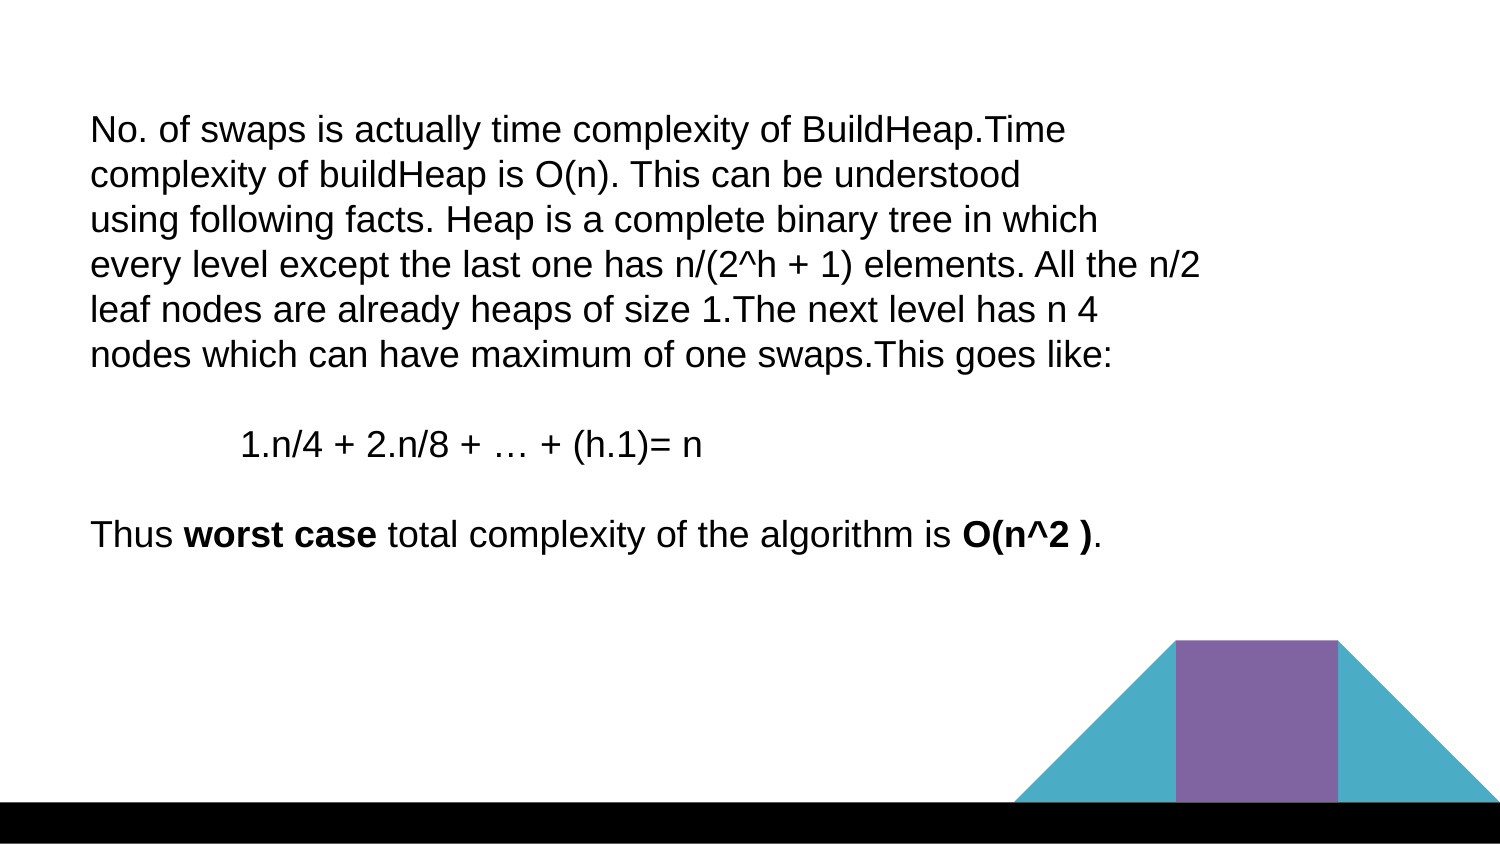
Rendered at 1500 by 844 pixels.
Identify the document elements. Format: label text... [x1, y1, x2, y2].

text_box No. of swaps is actually time complexity of BuildHeap.Time complexity of buildHeap is O(n). This can be understood using following facts. Heap is a complete binary tree in which every level except the last one has n/(2^h + 1) elements. All the n/2 leaf nodes are already heaps of size 1.The next level has n 4 nodes which can have maximum of one swaps.This goes like: 1.n/4 + 2.n/8 + … + (h.1)= n Thus worst case total complexity of the algorithm is O(n^2 ). [0, 0, 1422, 708]
